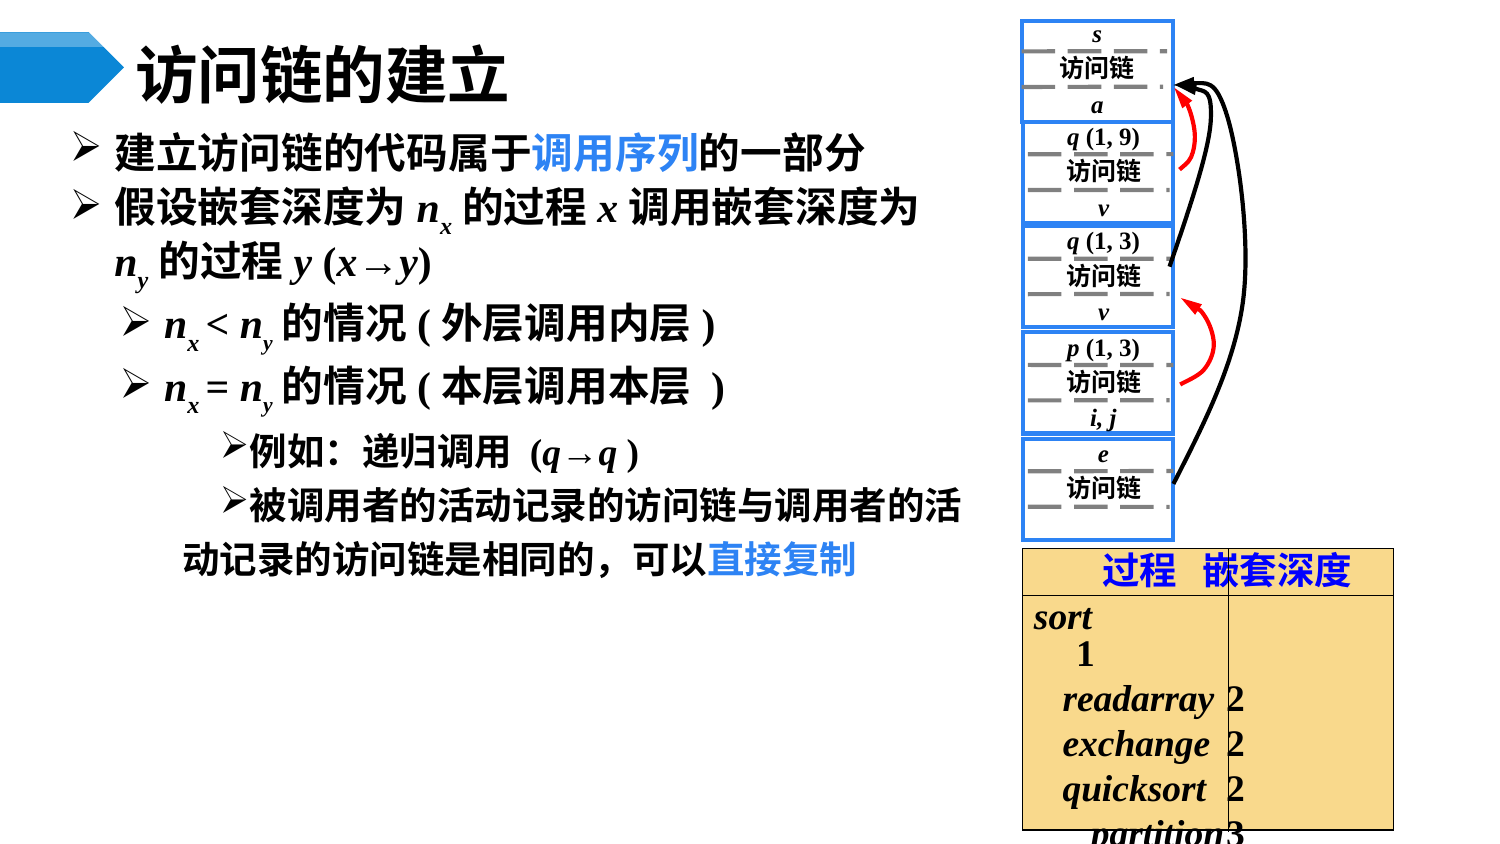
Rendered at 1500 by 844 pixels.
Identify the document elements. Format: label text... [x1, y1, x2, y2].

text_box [1022, 118, 1180, 222]
text_box [55, 485, 912, 765]
title 访问链的建立 [123, 43, 1015, 103]
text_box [1022, 548, 1394, 833]
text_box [1022, 329, 1180, 434]
text_box [1186, 103, 1247, 461]
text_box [1021, 15, 1174, 117]
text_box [1022, 435, 1180, 541]
title 访问链的建立 [1179, 43, 1425, 103]
list 建立访问链的代码属于调用序列的一部分 假设嵌套深度为nx的过程x调用嵌套深度为ny的过程y (x→y) nx < ny的情况(外层调用内层) nx = ny的情况(本层调用本层 ) 例如：递归调用 (q→q ) 被调用者的活动记录的访问链与调用者的活动记录的访问链是相同的，可以直接复制 [58, 117, 976, 647]
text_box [1022, 222, 1180, 328]
text_box [1179, 103, 1213, 220]
